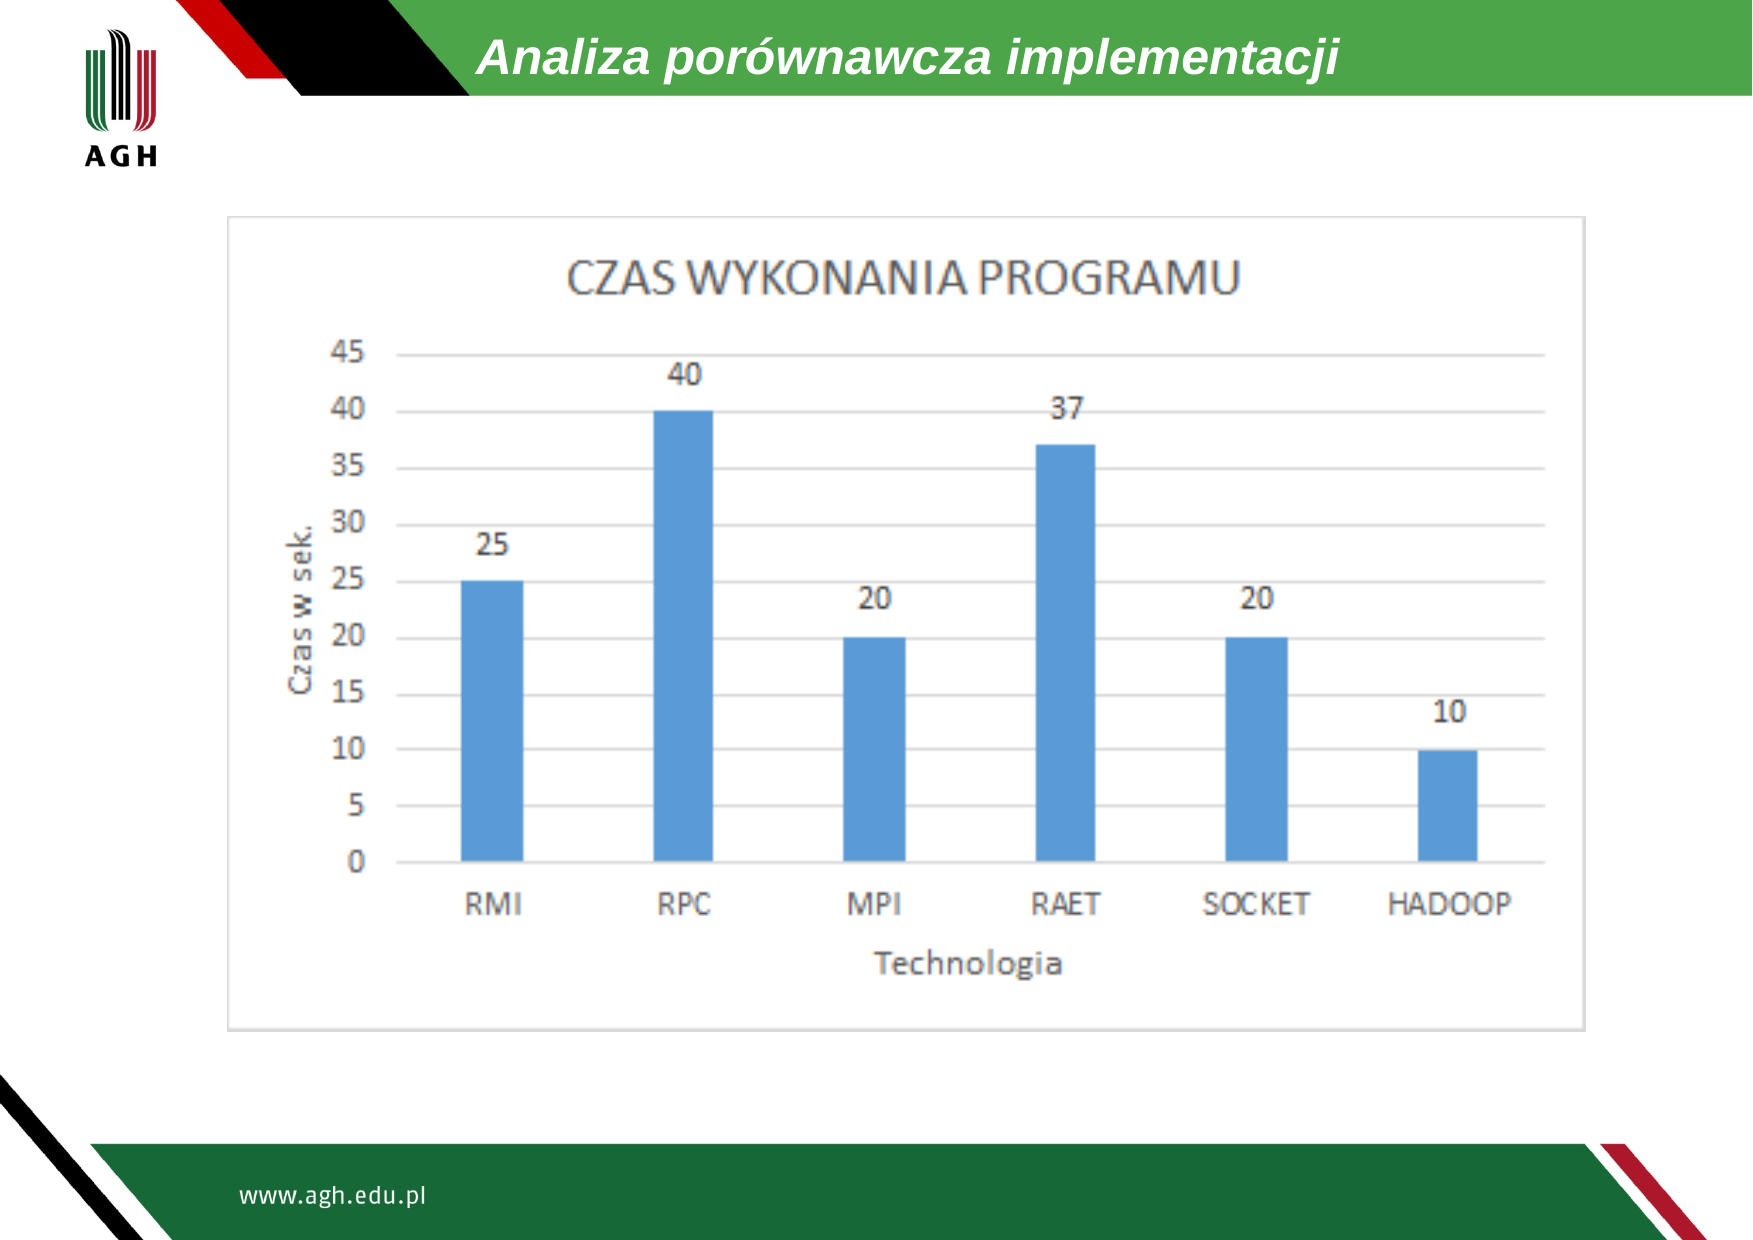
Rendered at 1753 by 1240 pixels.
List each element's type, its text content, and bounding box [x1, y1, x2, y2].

picture [0, 0, 1753, 1240]
text_box Analiza porównawcza implementacji [461, 17, 1715, 93]
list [227, 216, 1586, 1032]
